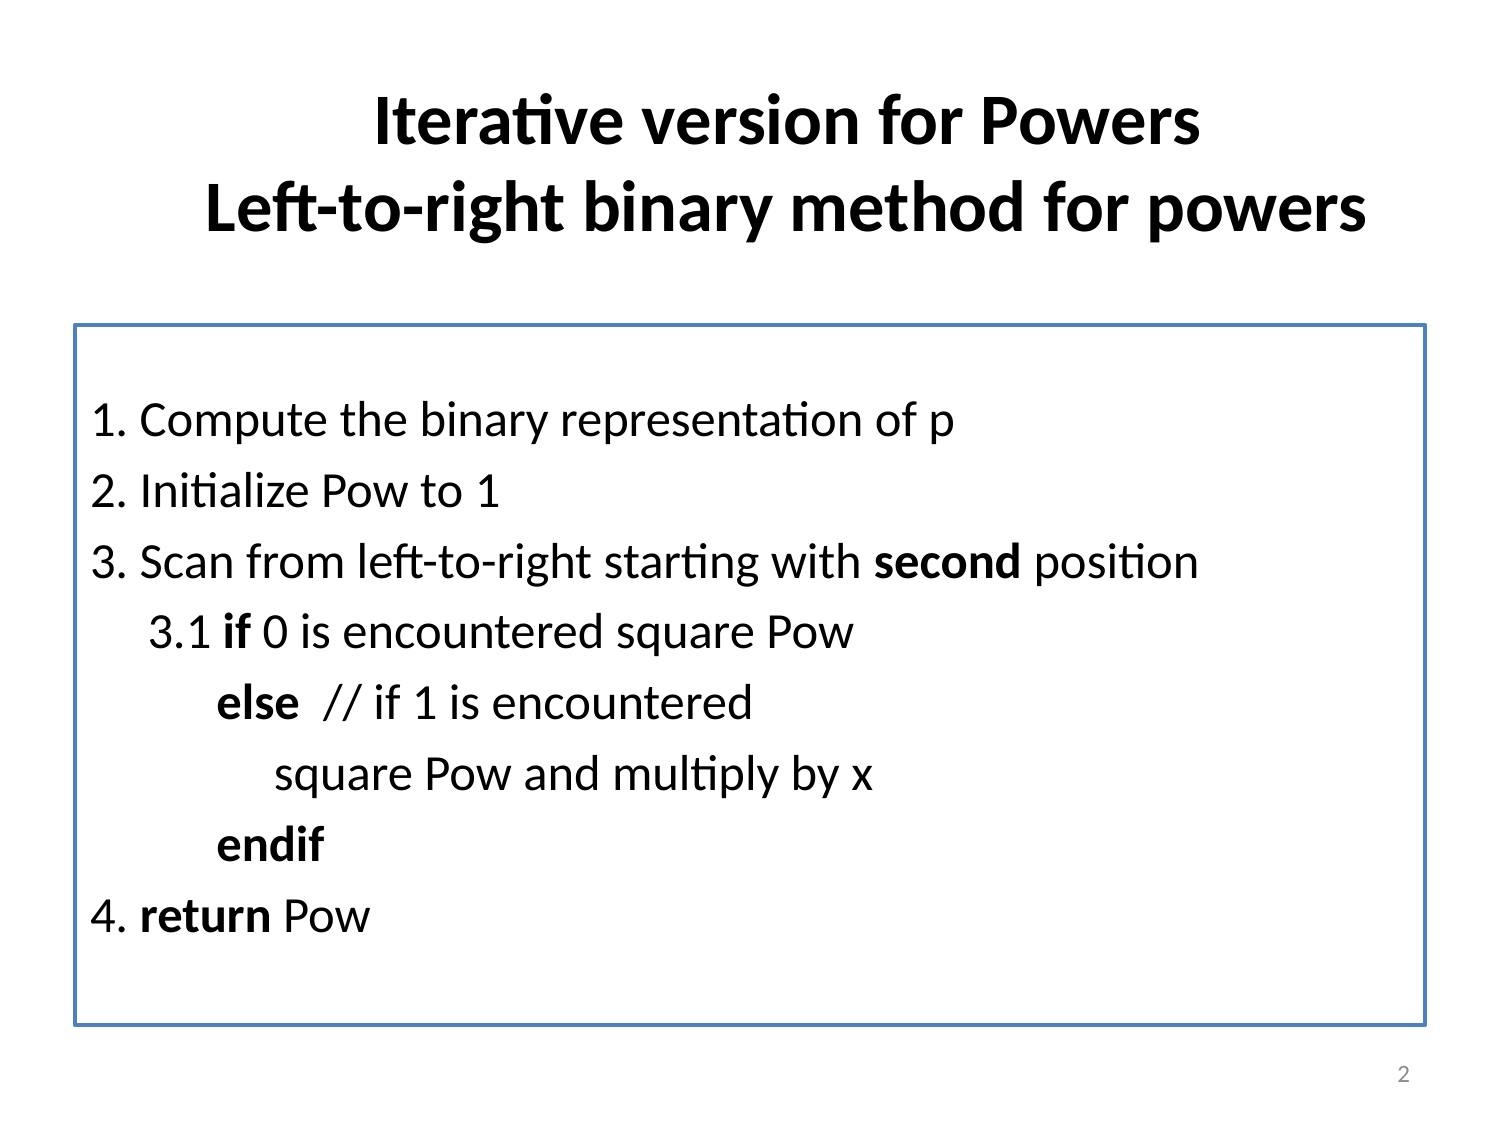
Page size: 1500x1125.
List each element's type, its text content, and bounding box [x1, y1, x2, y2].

list 1. Compute the binary representation of p 2. Initialize Pow to 1 3. Scan from left-to-right starting with second position 3.1 if 0 is encountered square Pow else // if 1 is encountered square Pow and multiply by x endif 4. return Pow [73, 323, 1427, 1027]
slide_number 2 [1074, 1042, 1425, 1103]
title Iterative version for Powers Left-to-right binary method for powers [75, 62, 1500, 343]
